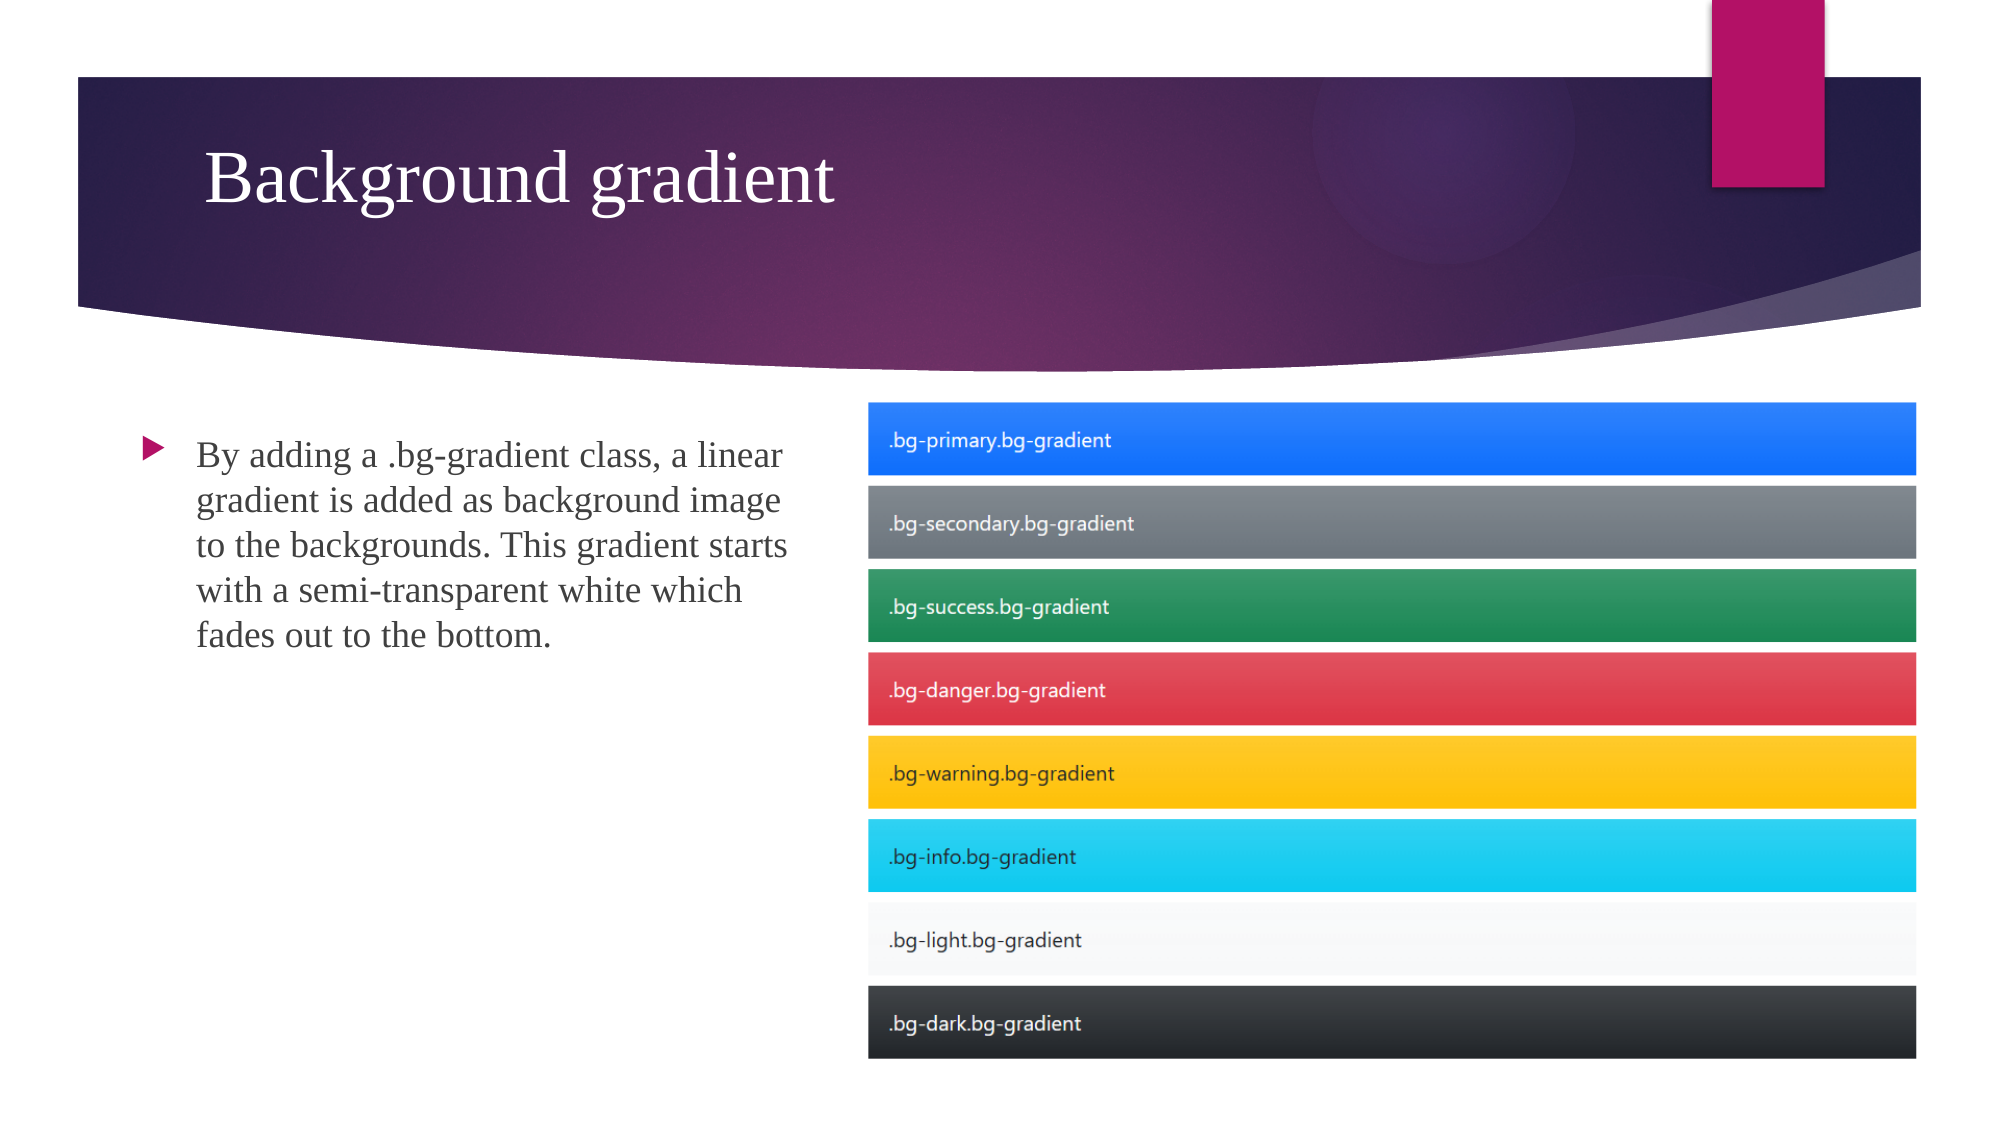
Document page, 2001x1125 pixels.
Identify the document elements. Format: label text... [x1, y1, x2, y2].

list By adding a .bg-gradient class, a linear gradient is added as background image to the backgrounds. This gradient starts with a semi-transparent white which fades out to the bottom. [124, 422, 808, 983]
title Background gradient [189, 159, 1627, 276]
picture [859, 383, 1928, 1074]
